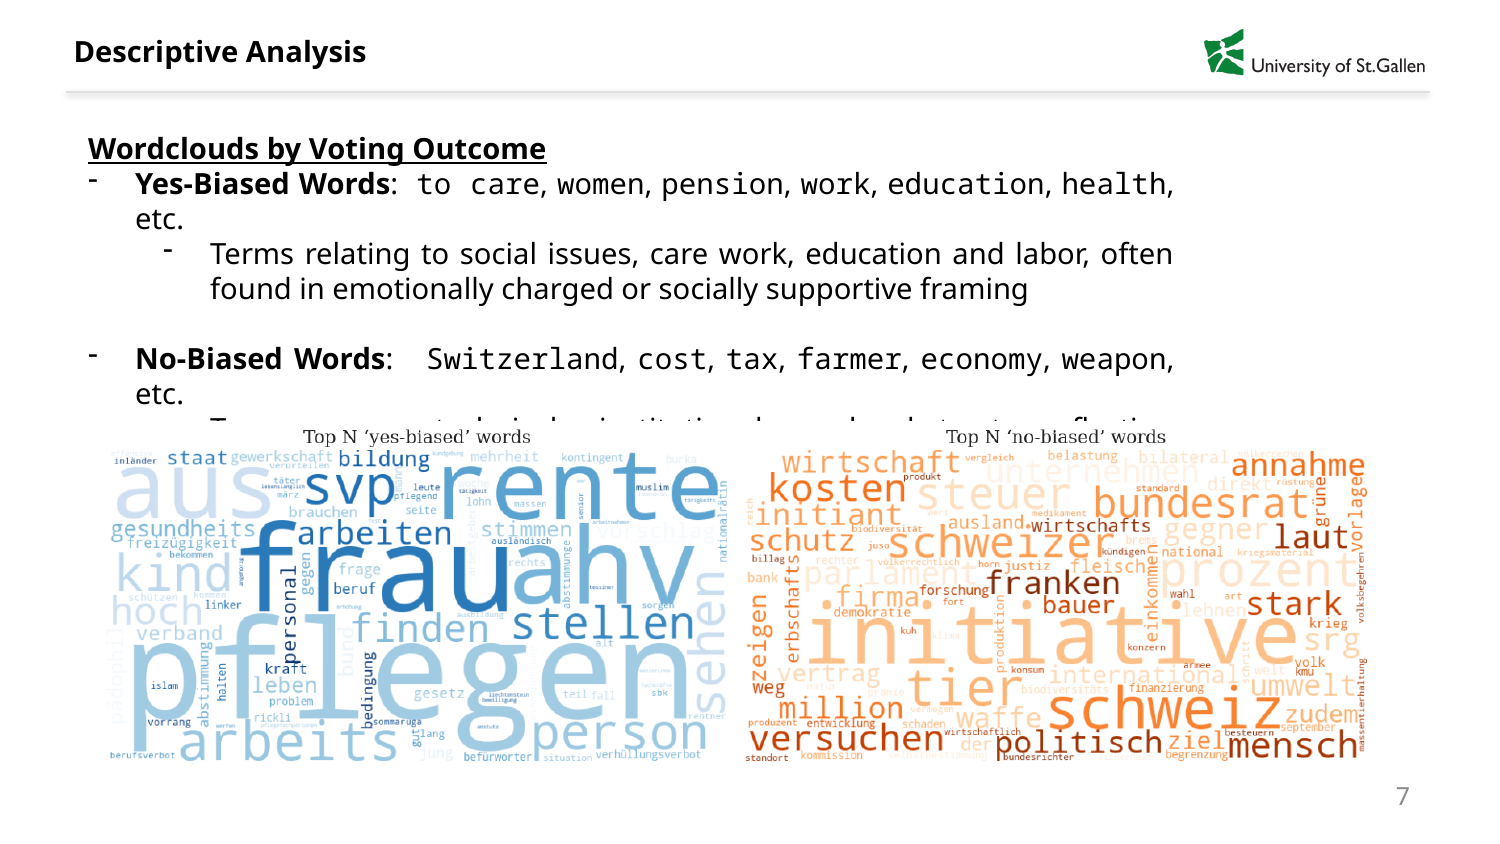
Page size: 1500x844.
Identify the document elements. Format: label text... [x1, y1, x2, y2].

picture [1204, 29, 1425, 77]
picture [96, 421, 1376, 770]
slide_number 7 [1074, 774, 1425, 820]
title Descriptive Analysis [73, 21, 1074, 80]
text_box Wordclouds by Voting Outcome Yes-Biased Words: to care, women, pension, work, education, health, etc. Terms relating to social issues, care work, education and labor, often found in emotionally charged or socially supportive framing No-Biased Words: Switzerland, cost, tax, farmer, economy, weapon, etc. Terms more technical, institutional, and abstract, reflecting administrative or economic framing [73, 122, 1190, 523]
